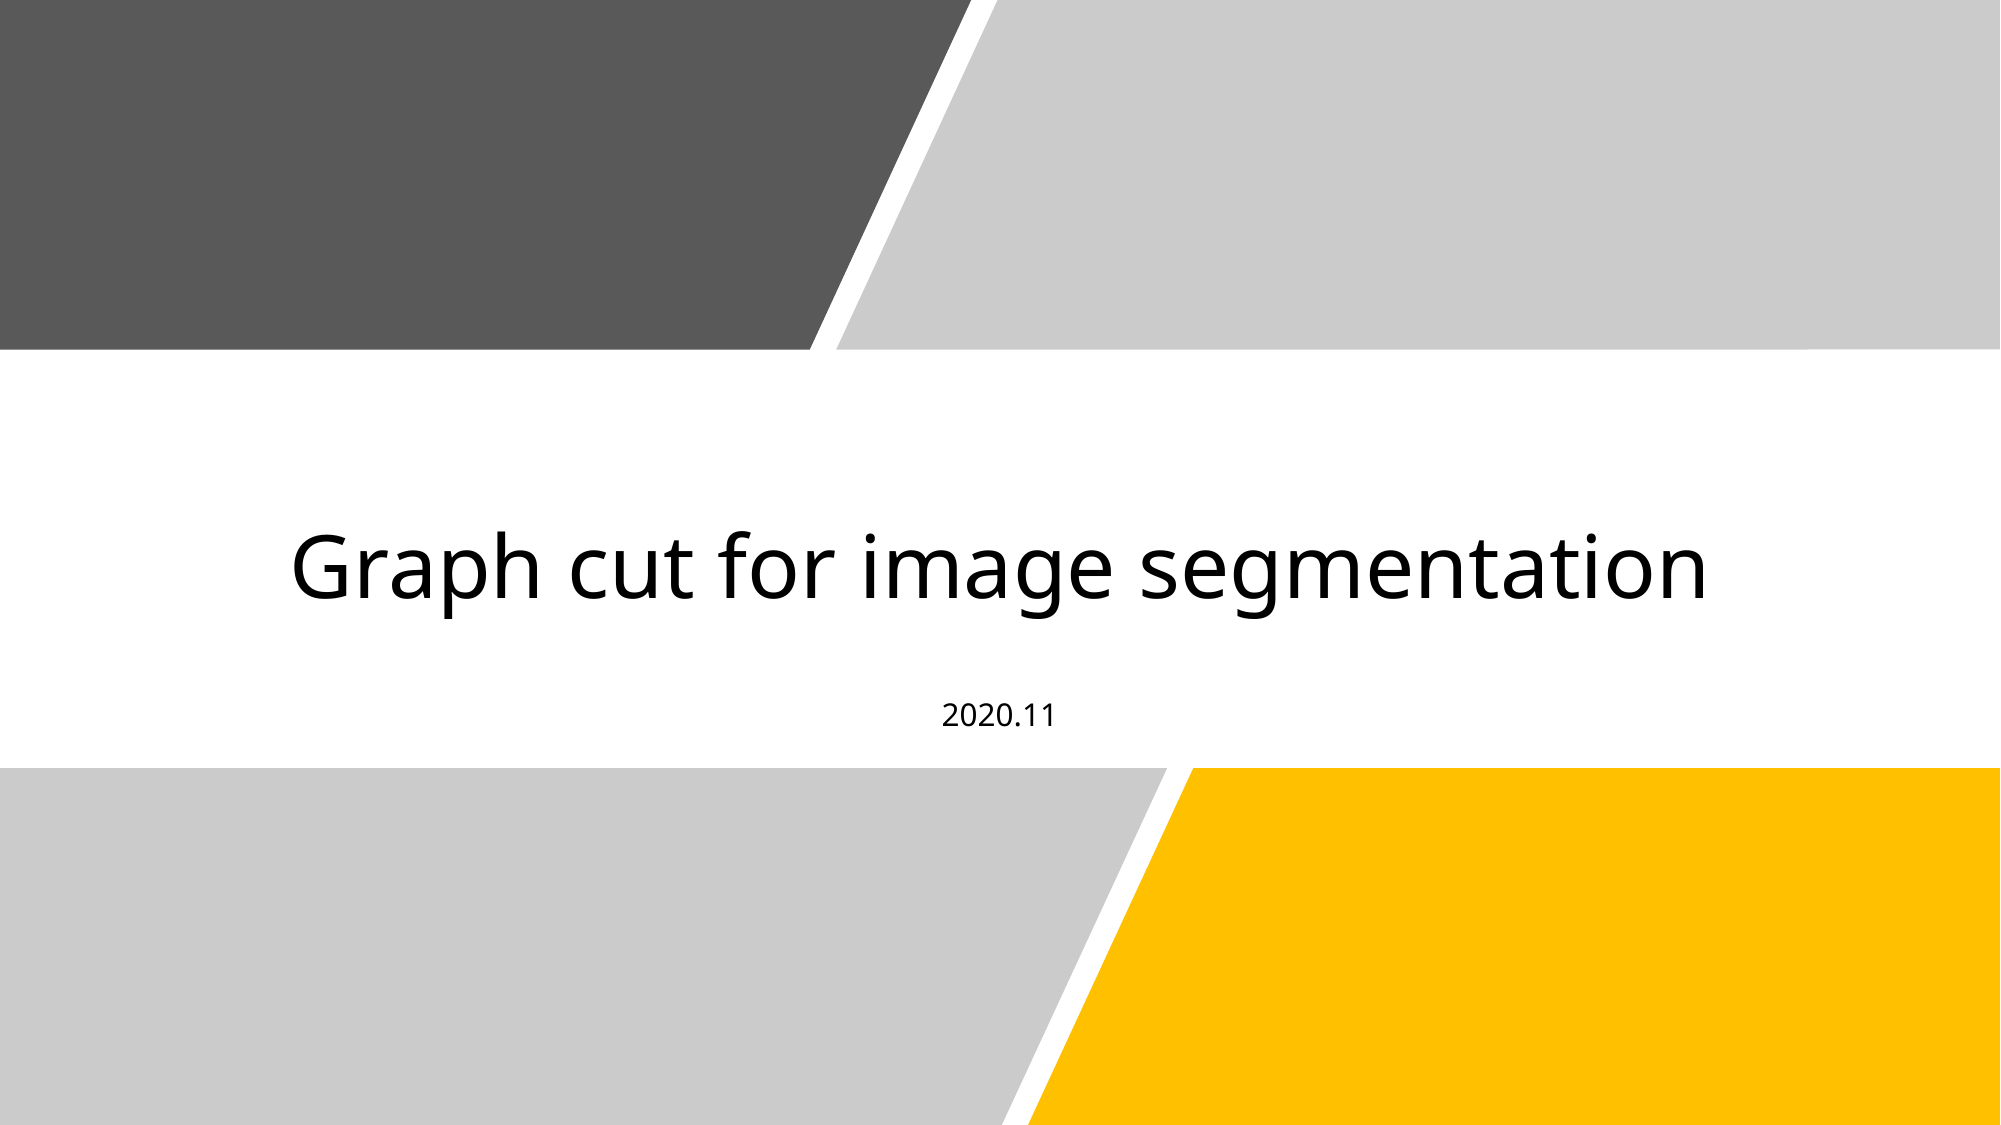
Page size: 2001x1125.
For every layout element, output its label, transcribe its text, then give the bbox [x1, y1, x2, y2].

title Graph cut for image segmentation [249, 368, 1750, 625]
text_box [0, 767, 1169, 1125]
text_box [1026, 767, 2000, 1125]
text_box [0, 0, 973, 351]
subtitle 2020.11 [249, 647, 1750, 742]
text_box [834, 0, 2000, 351]
text_box [1007, 767, 1192, 1125]
